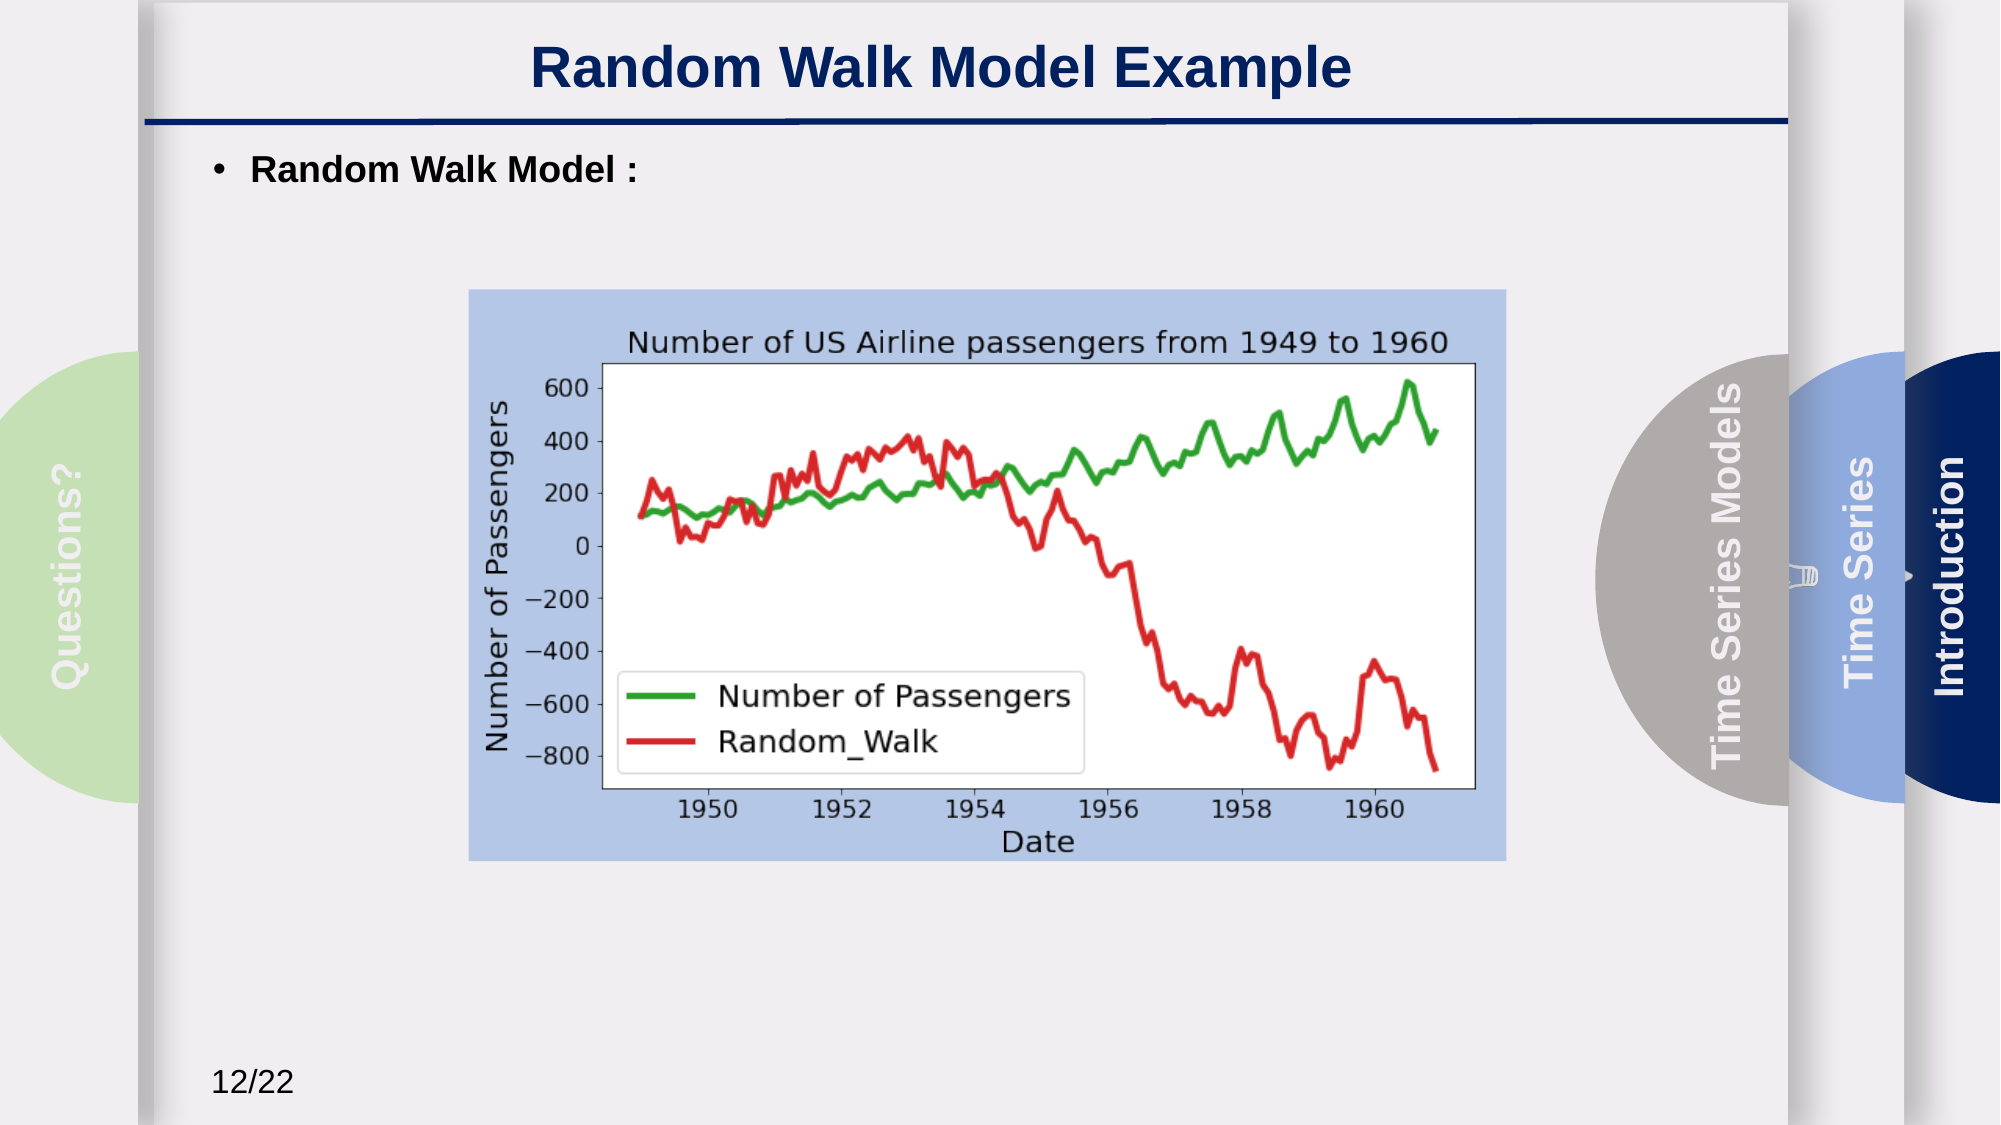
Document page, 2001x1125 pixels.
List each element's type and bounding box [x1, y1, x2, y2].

text_box [0, 0, 138, 1125]
text_box [153, 123, 1788, 1125]
text_box [1905, 0, 2000, 1125]
text_box [153, 2, 1788, 120]
text_box [138, 0, 1905, 1125]
picture [475, 319, 1486, 870]
